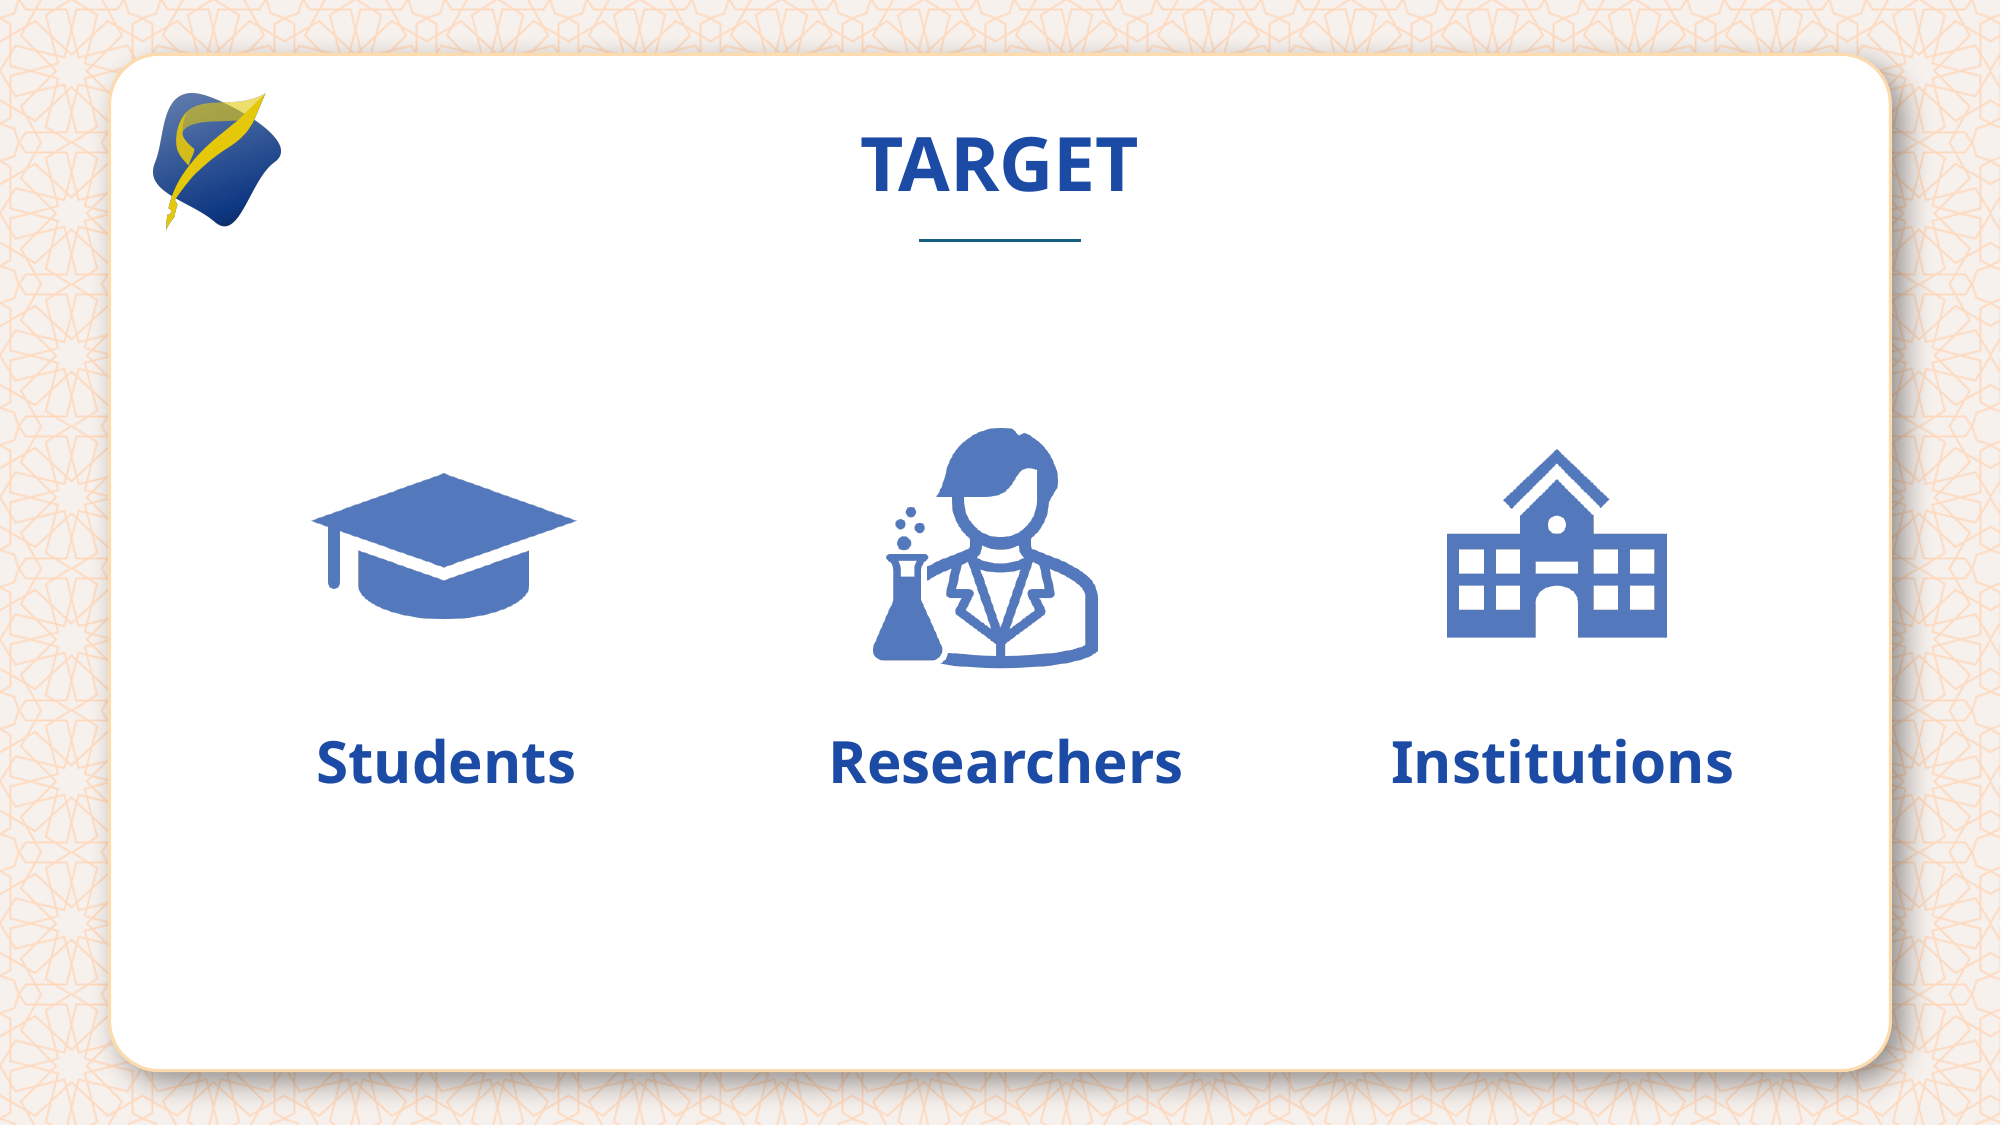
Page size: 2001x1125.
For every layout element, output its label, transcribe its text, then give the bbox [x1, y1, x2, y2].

text_box Institutions [1376, 717, 1750, 803]
picture [0, 0, 2001, 1125]
text_box [108, 52, 1892, 1073]
text_box Researchers [813, 717, 1199, 803]
text_box TARGET [845, 108, 1155, 214]
text_box Students [302, 717, 591, 803]
